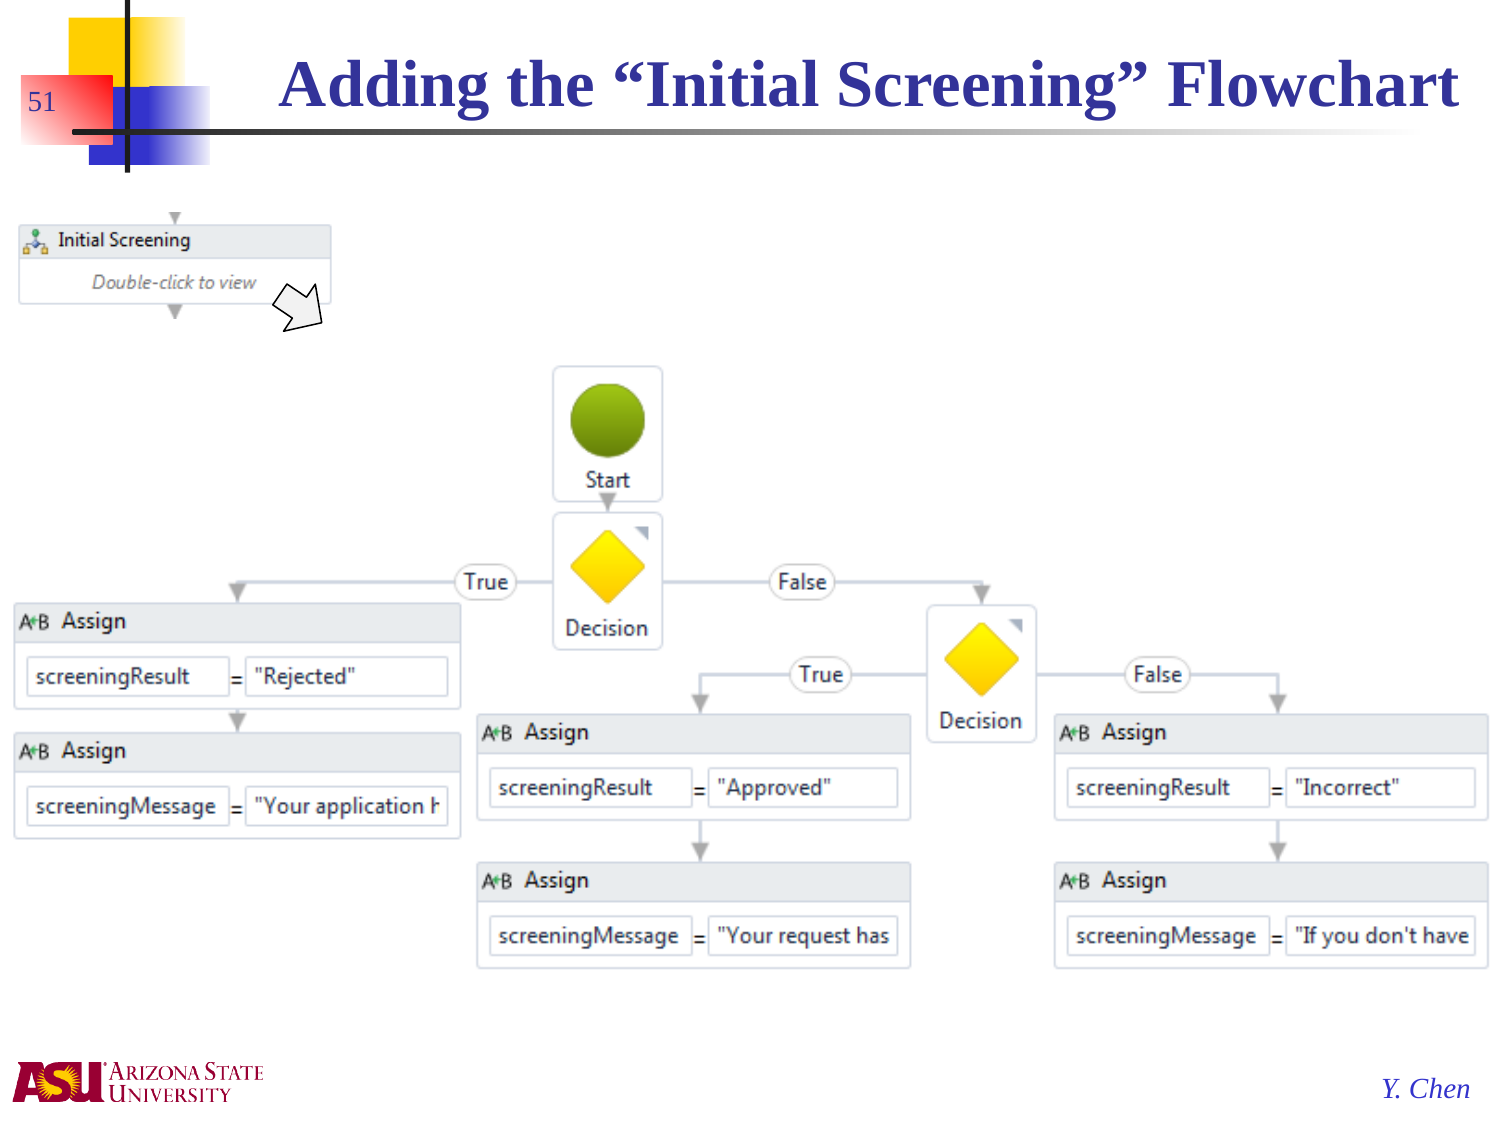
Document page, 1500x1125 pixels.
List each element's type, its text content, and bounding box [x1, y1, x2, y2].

picture [12, 1062, 263, 1102]
picture [16, 212, 335, 319]
picture [12, 364, 1493, 976]
text_box [283, 327, 303, 332]
title Adding the “Initial Screening” Flowchart [264, 24, 1488, 128]
slide_number 51 [12, 49, 131, 126]
